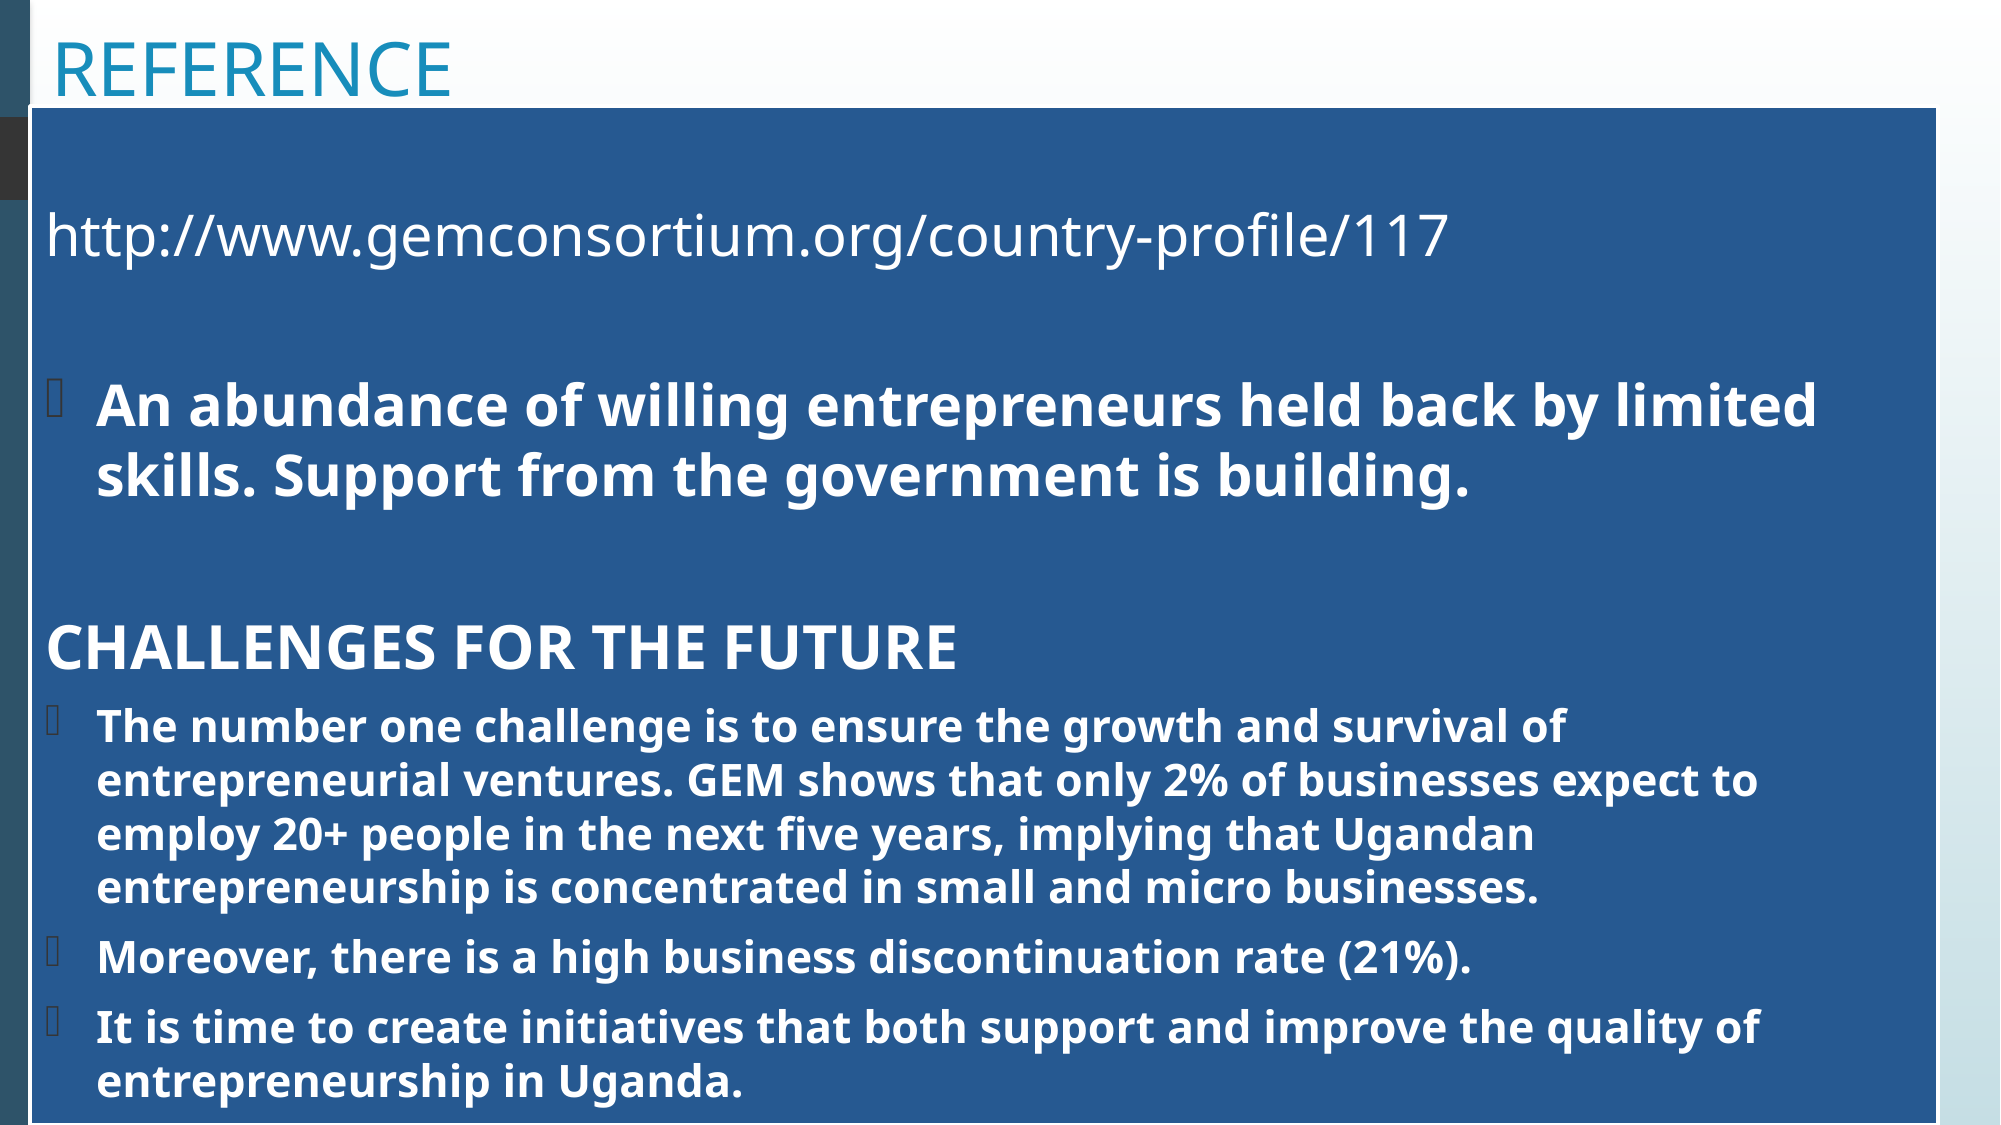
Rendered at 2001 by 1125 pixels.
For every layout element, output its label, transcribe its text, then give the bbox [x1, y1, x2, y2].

list http://www.gemconsortium.org/country-profile/117 An abundance of willing entrepreneurs held back by limited skills. Support from the government is building. CHALLENGES FOR THE FUTURE The number one challenge is to ensure the growth and survival of entrepreneurial ventures. GEM shows that only 2% of businesses expect to employ 20+ people in the next five years, implying that Ugandan entrepreneurship is concentrated in small and micro businesses. Moreover, there is a high business discontinuation rate (21%). It is time to create initiatives that both support and improve the quality of entrepreneurship in Uganda. [28, 104, 1940, 1125]
title REFERENCE [36, 14, 1888, 104]
